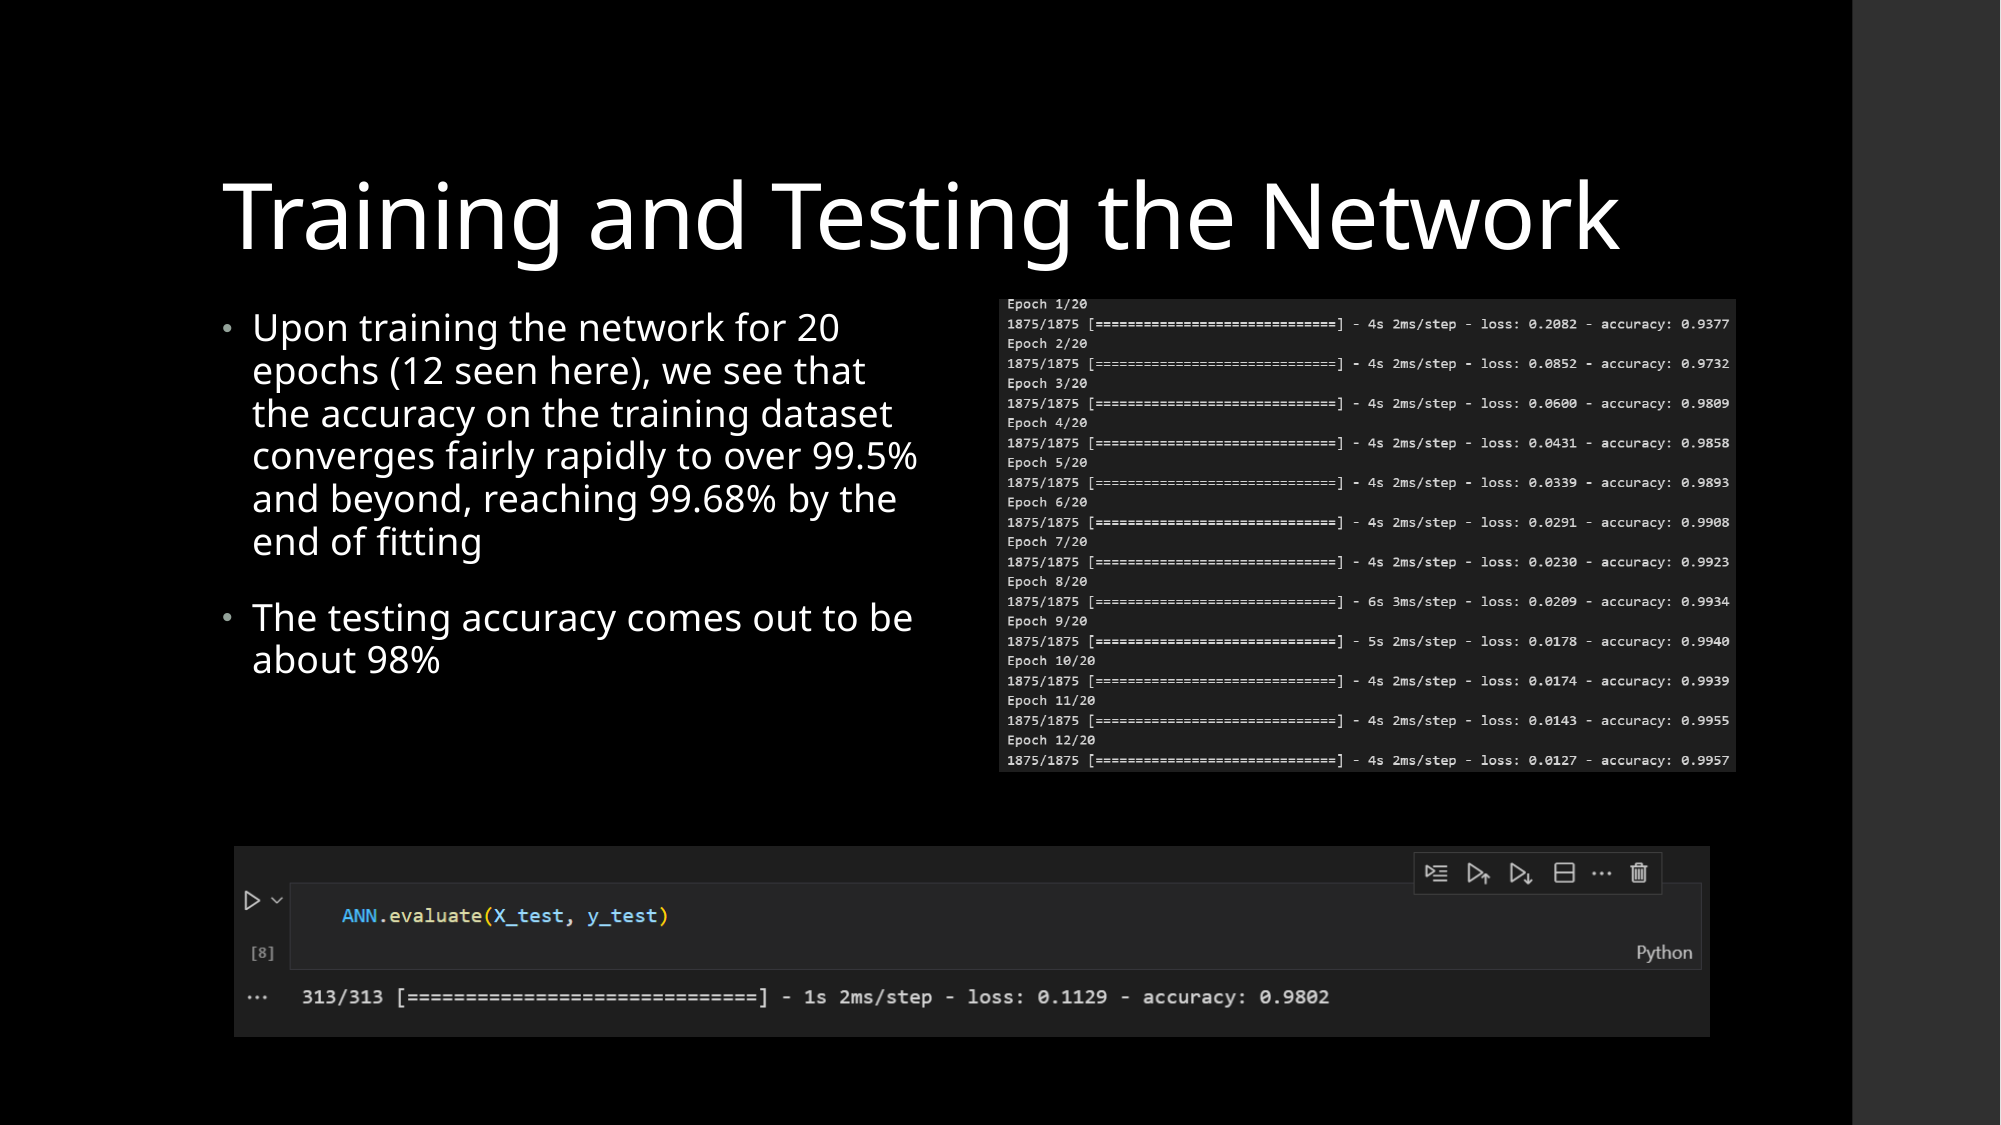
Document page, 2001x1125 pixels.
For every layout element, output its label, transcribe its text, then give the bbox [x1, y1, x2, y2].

title Training and Testing the Network [206, 60, 1797, 278]
list Upon training the network for 20 epochs (12 seen here), we see that the accuracy on the training dataset converges fairly rapidly to over 99.5% and beyond, reaching 99.68% by the end of fitting The testing accuracy comes out to be about 98% [206, 299, 942, 1014]
picture [234, 846, 1710, 1037]
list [999, 299, 1736, 772]
